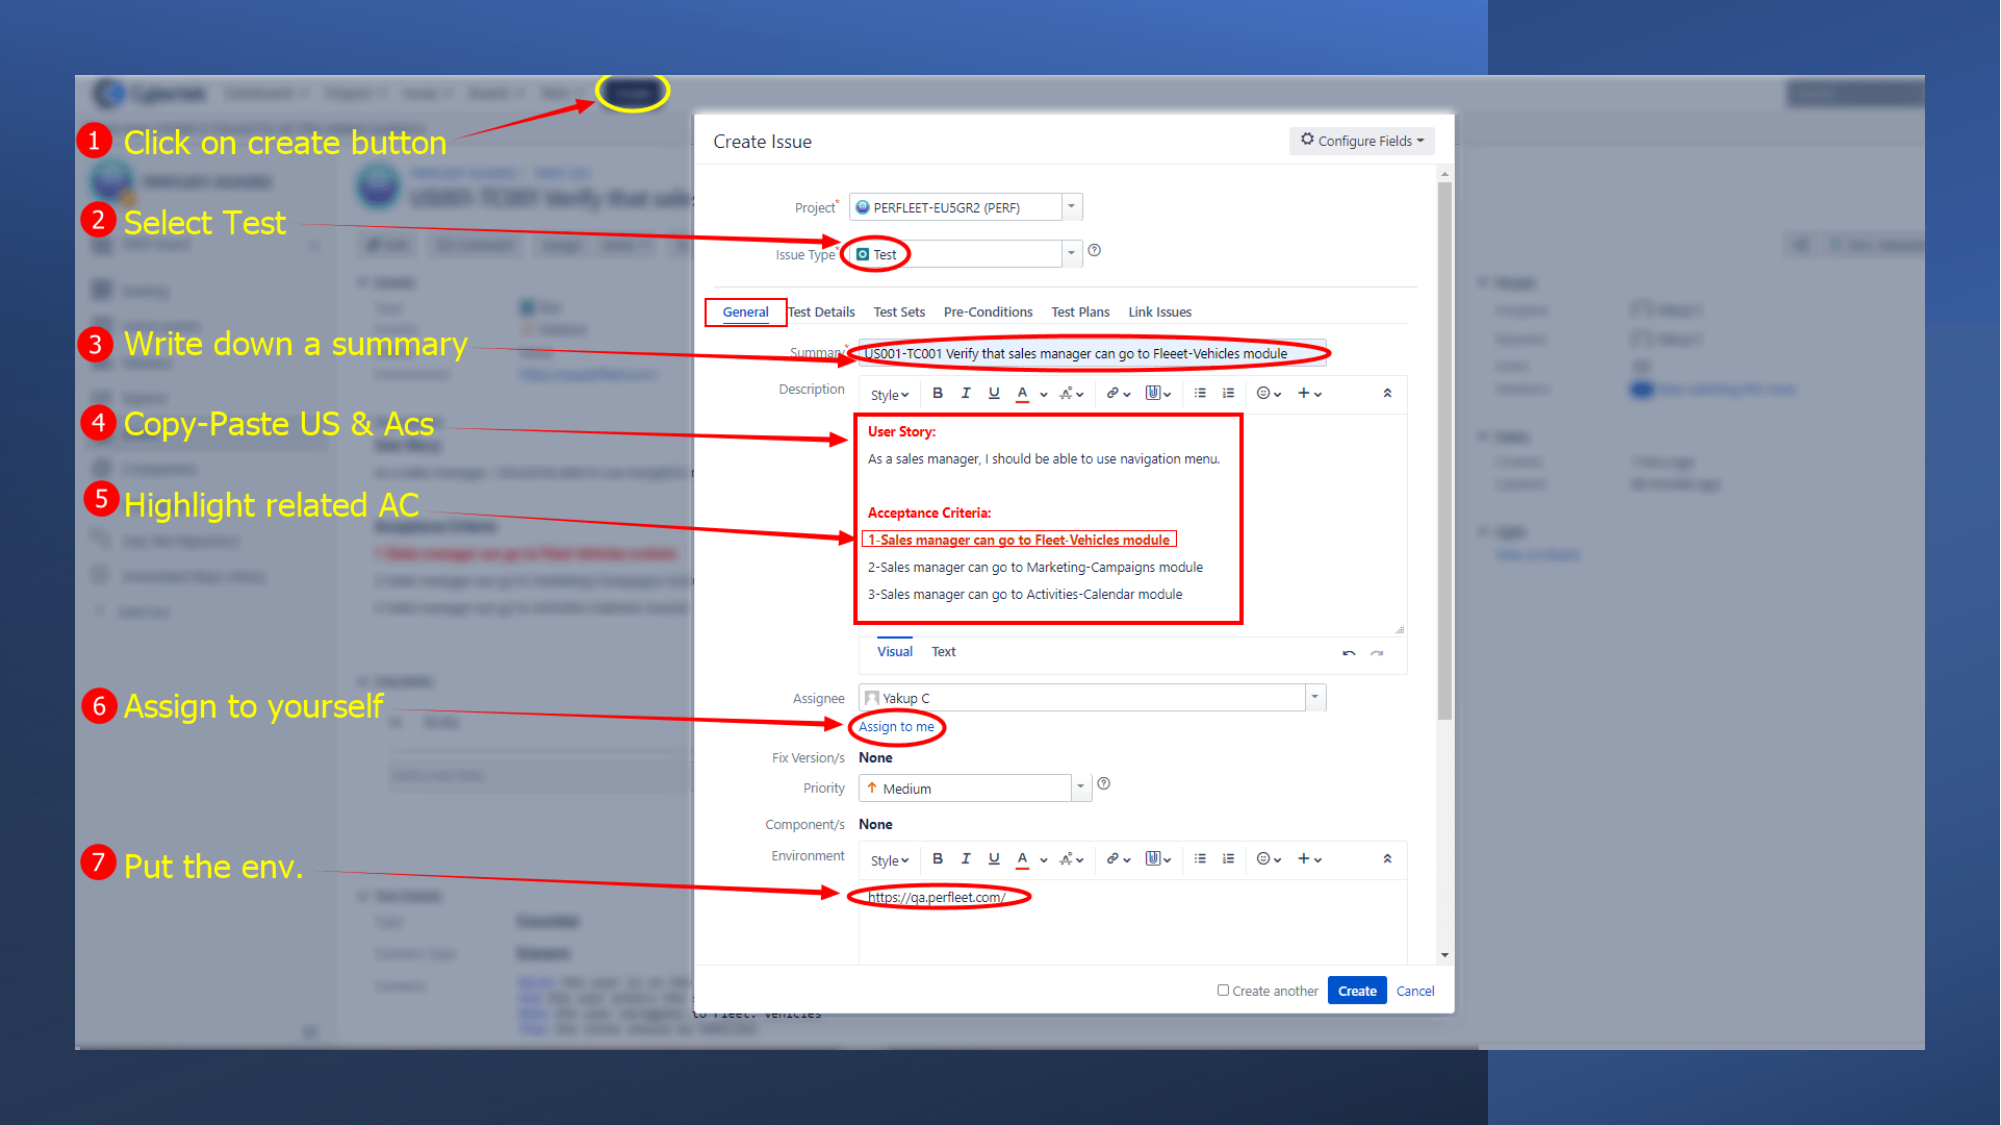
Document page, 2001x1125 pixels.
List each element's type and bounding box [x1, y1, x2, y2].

text_box [0, 0, 1489, 321]
picture [74, 74, 1925, 1050]
text_box [0, 321, 2000, 1125]
text_box [1489, 0, 2000, 321]
